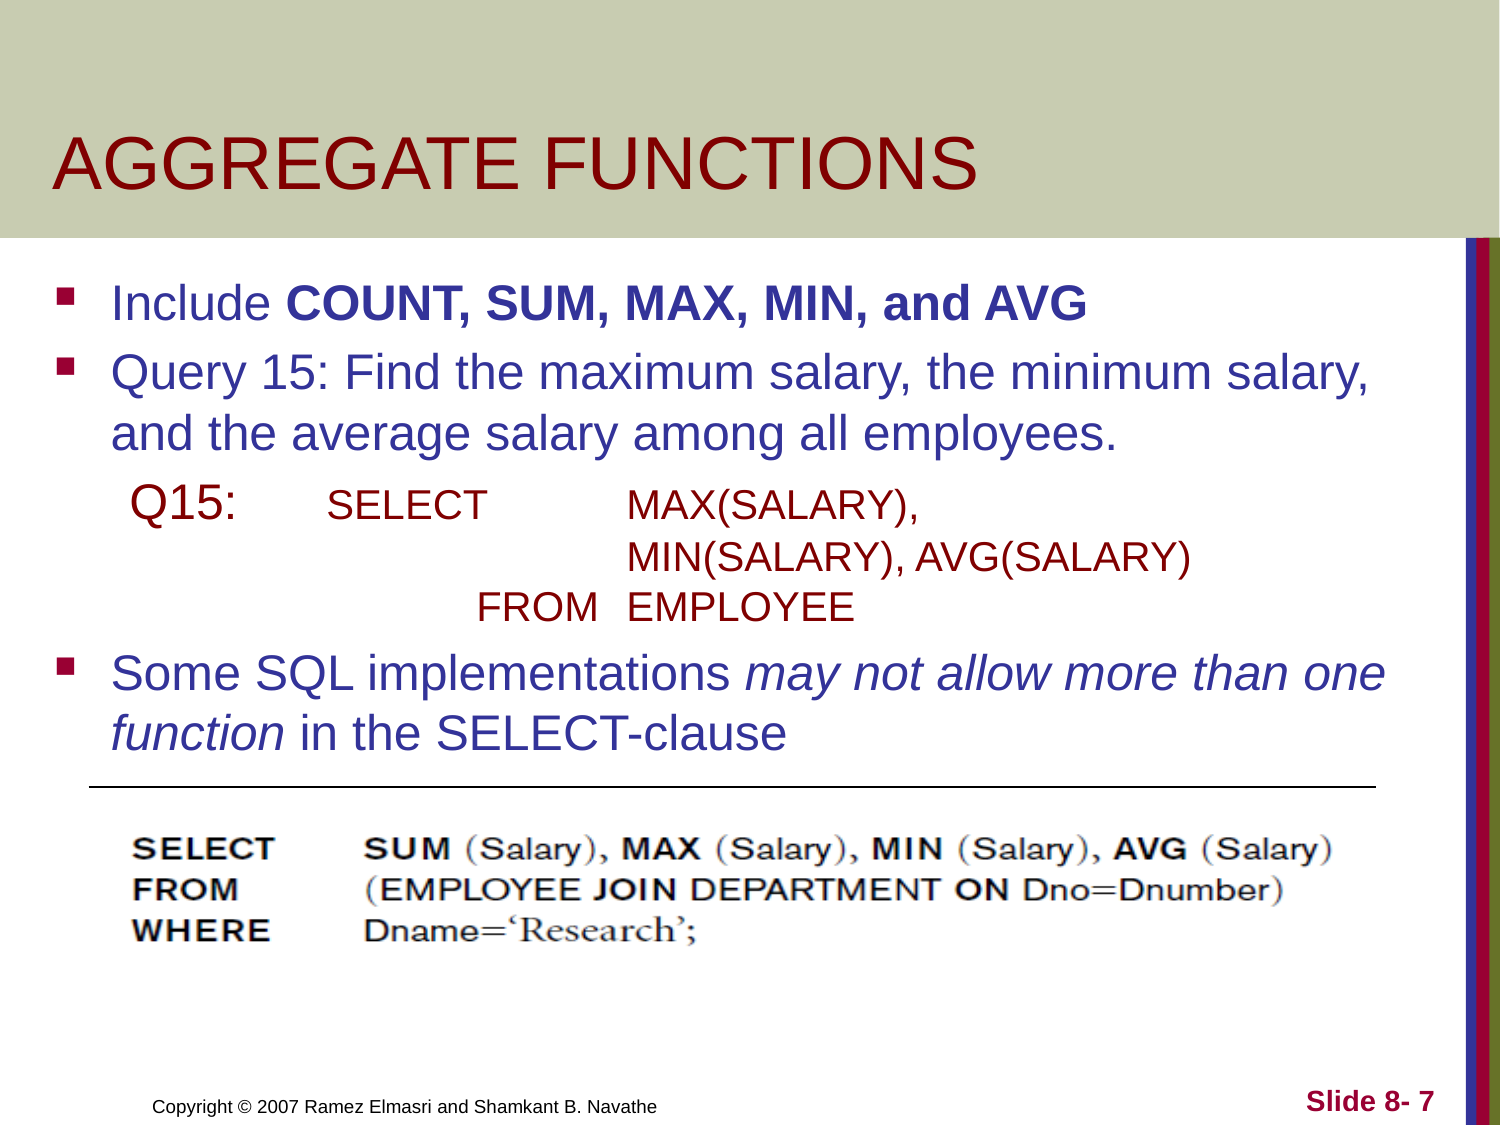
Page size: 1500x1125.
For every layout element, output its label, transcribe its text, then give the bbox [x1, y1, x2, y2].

slide_number Slide 8- 7 [1137, 1049, 1451, 1125]
title AGGREGATE FUNCTIONS [37, 49, 1317, 213]
list Include COUNT, SUM, MAX, MIN, and AVG Query 15: Find the maximum salary, the minimum salary, and the average salary among all employees. Q15: SELECT MAX(SALARY), MIN(SALARY), AVG(SALARY) FROM EMPLOYEE Some SQL implementations may not allow more than one function in the SELECT-clause [39, 262, 1400, 787]
picture [111, 822, 1377, 951]
